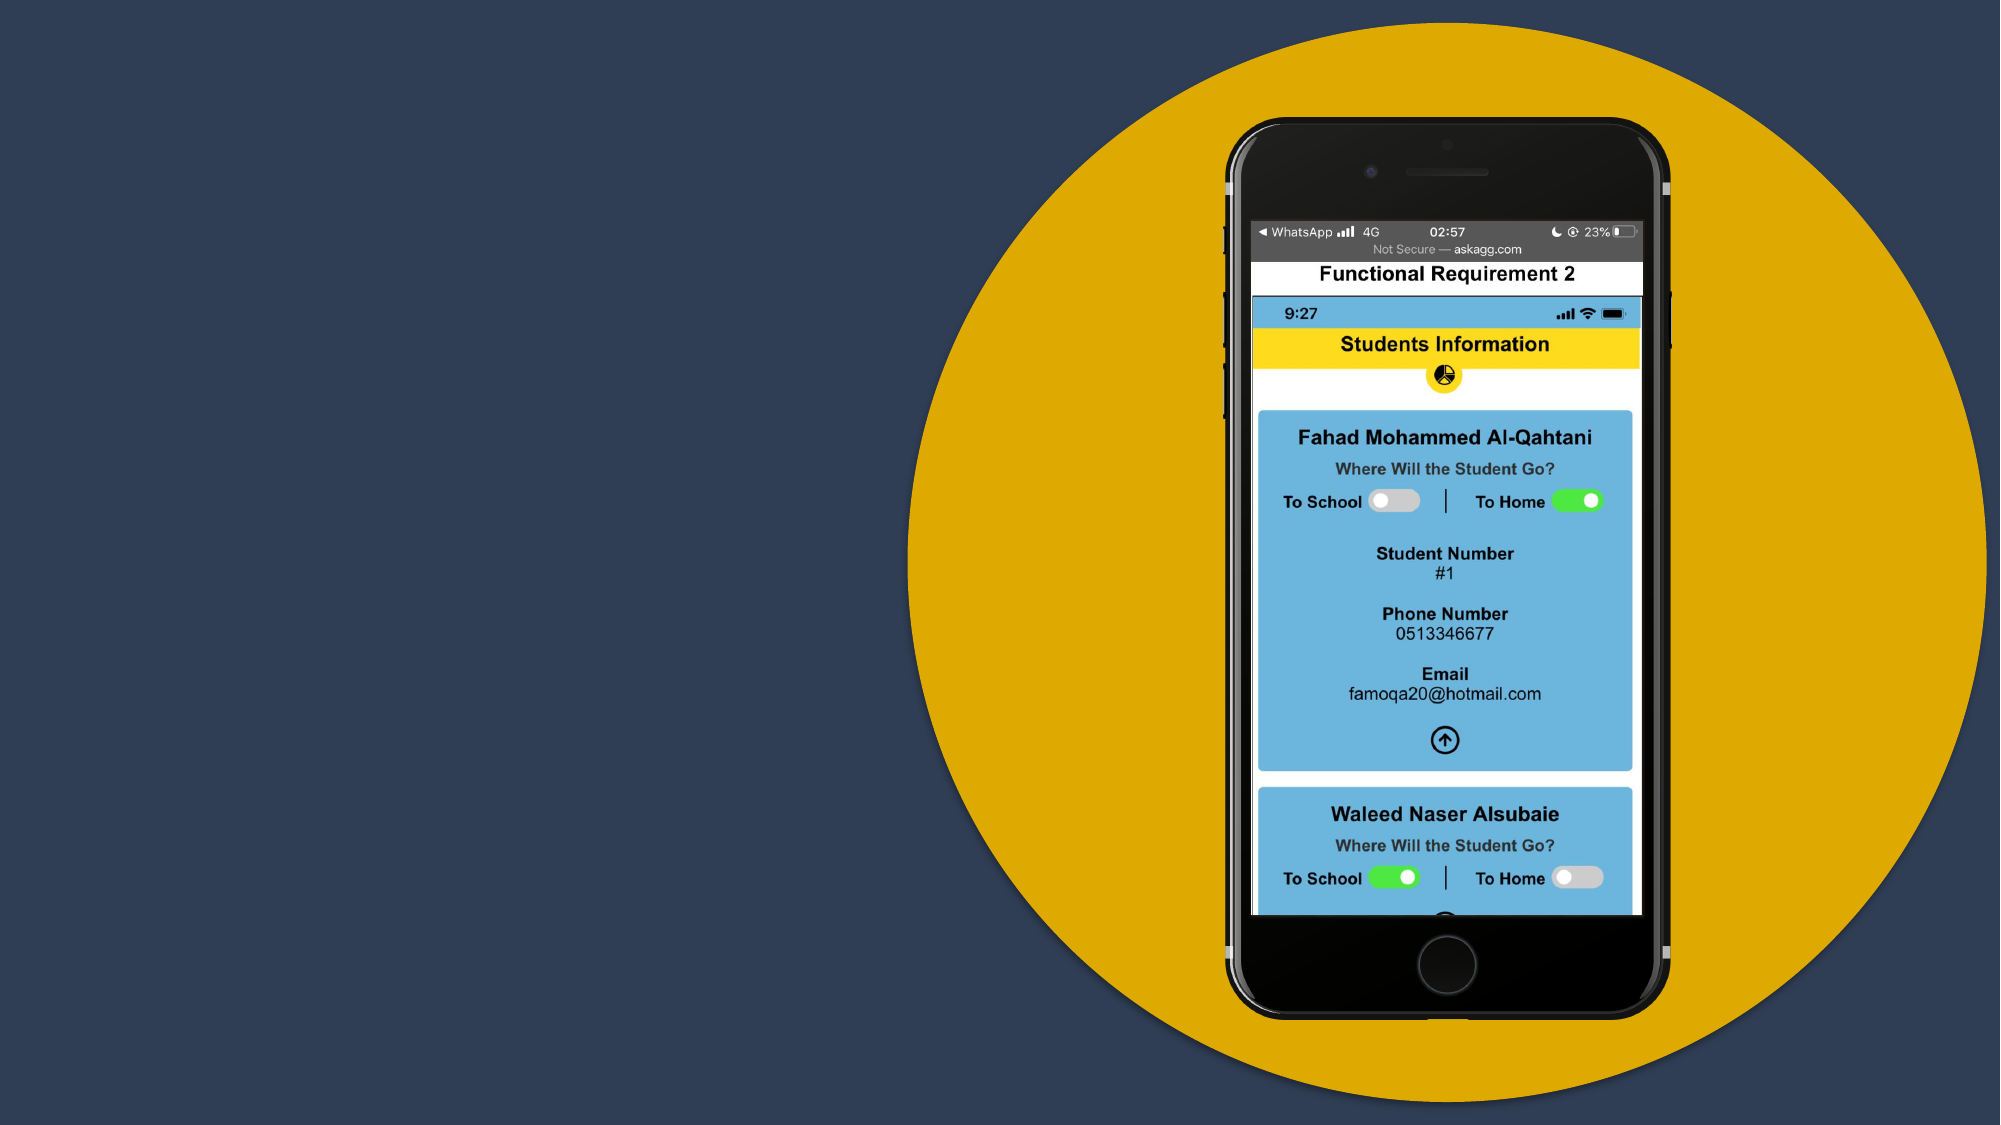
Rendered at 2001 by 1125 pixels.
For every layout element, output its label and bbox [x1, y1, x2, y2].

text_box [906, 21, 1988, 1104]
picture [1223, 117, 1672, 1020]
